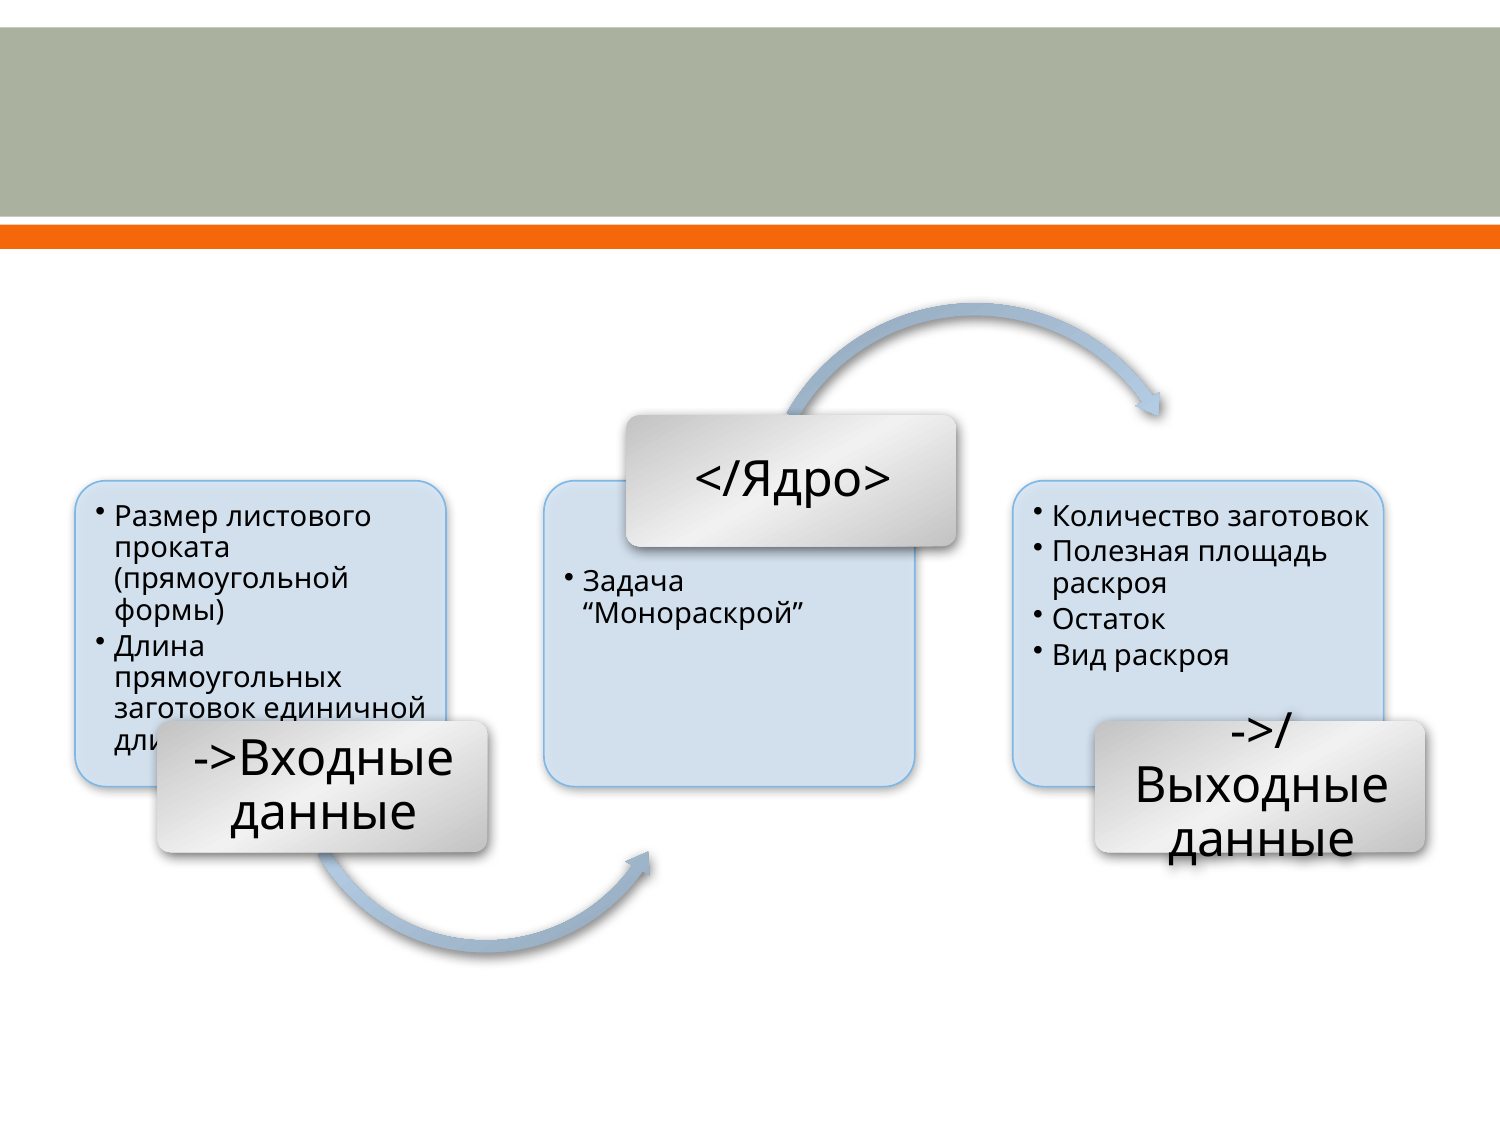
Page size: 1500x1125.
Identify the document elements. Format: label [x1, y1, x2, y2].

list [74, 262, 1426, 1006]
